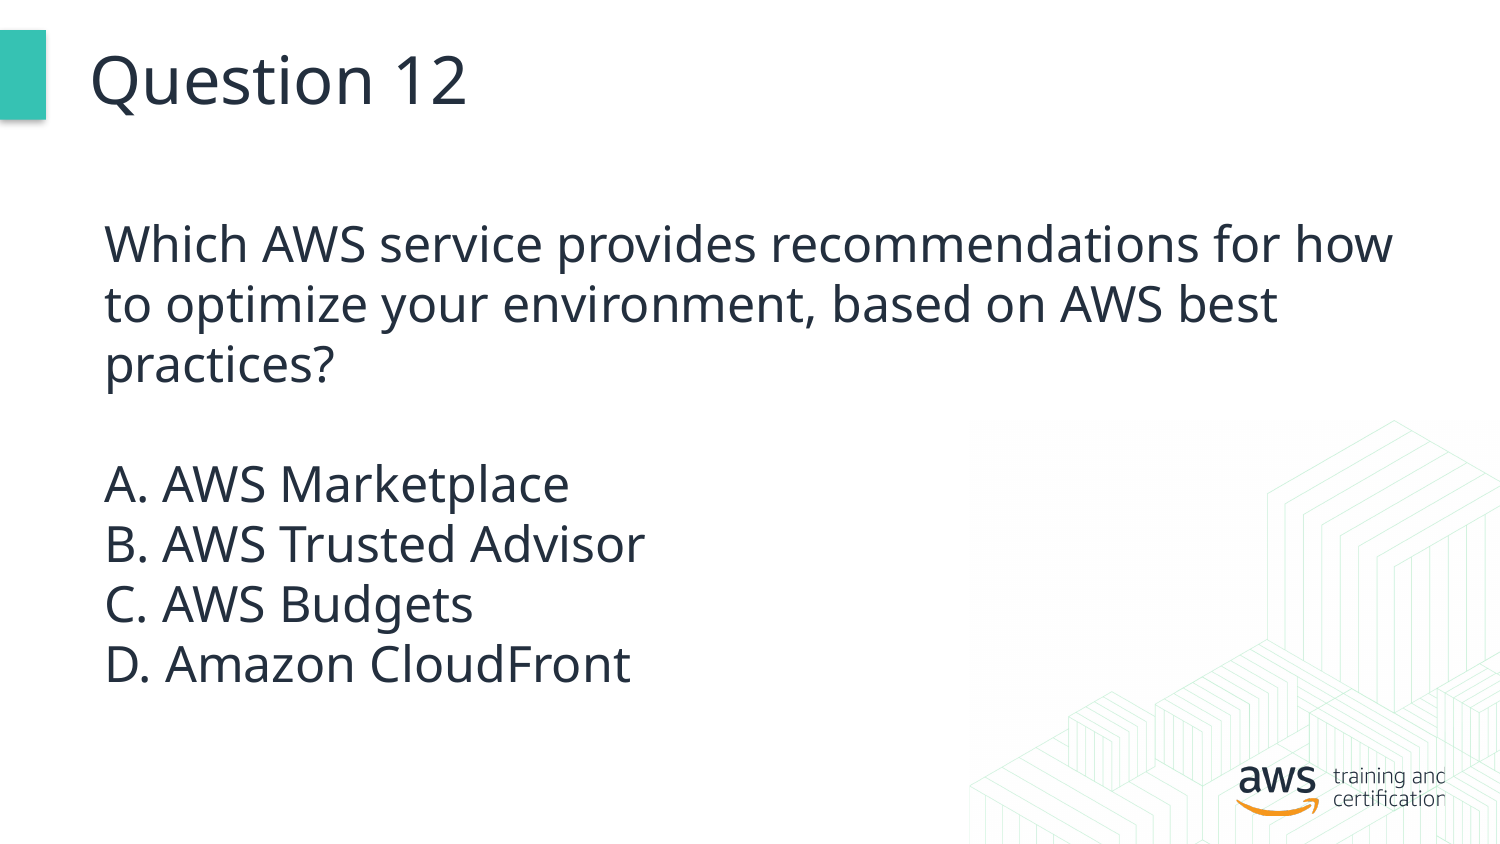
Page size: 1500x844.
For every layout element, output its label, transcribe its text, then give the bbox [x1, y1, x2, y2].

title Question 12 [75, 30, 1402, 120]
text_box Which AWS service provides recommendations for how to optimize your environment, based on AWS best practices? A. AWS Marketplace B. AWS Trusted Advisor C. AWS Budgets D. Amazon CloudFront [89, 205, 1416, 722]
